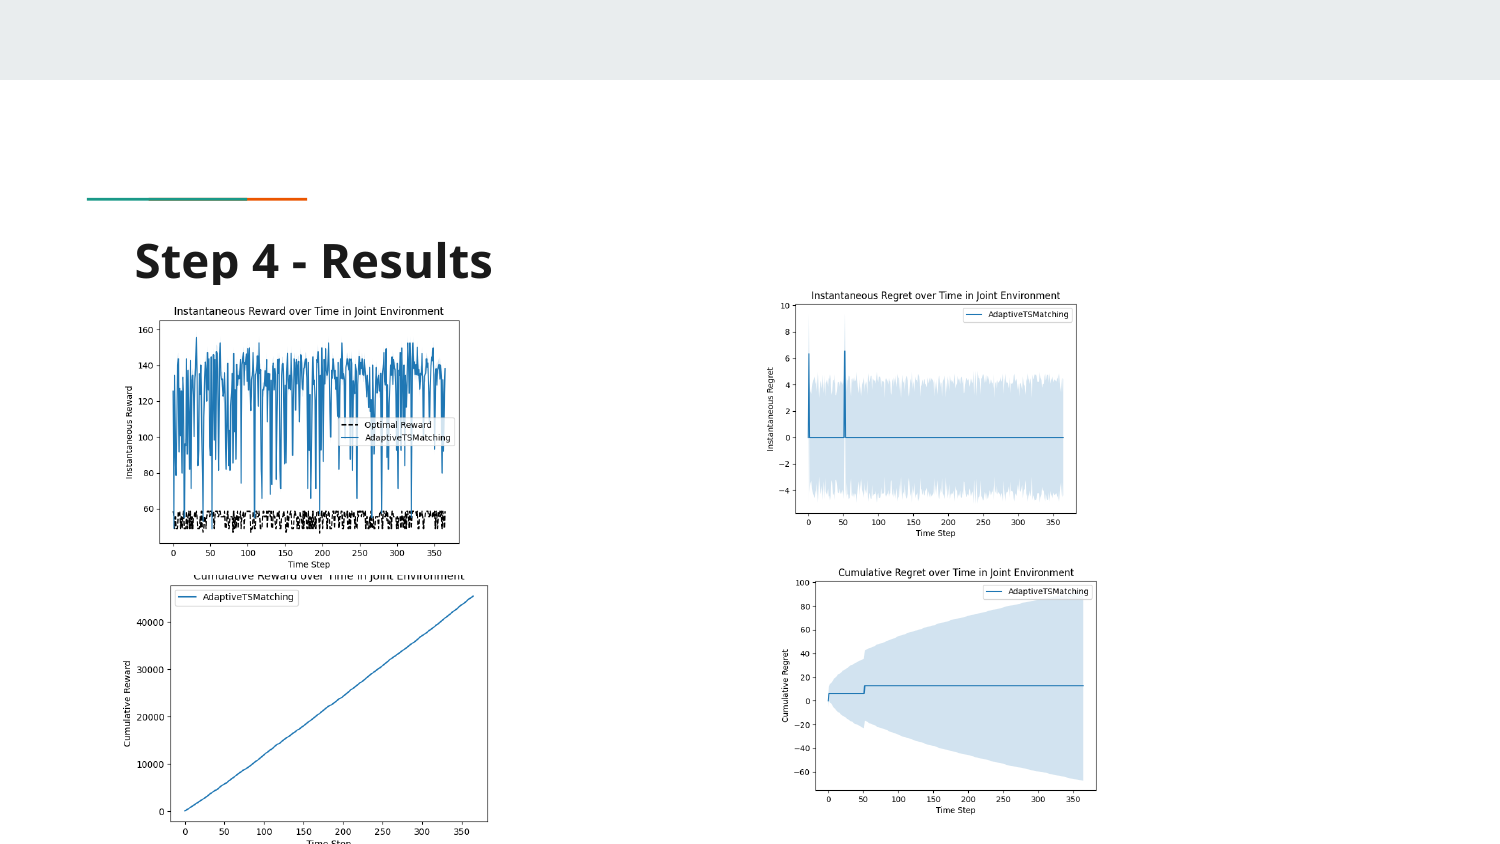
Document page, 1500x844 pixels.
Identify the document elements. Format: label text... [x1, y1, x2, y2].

picture [749, 271, 1112, 543]
picture [111, 285, 528, 844]
title Step 4 - Results [119, 216, 1381, 305]
picture [770, 548, 1133, 820]
